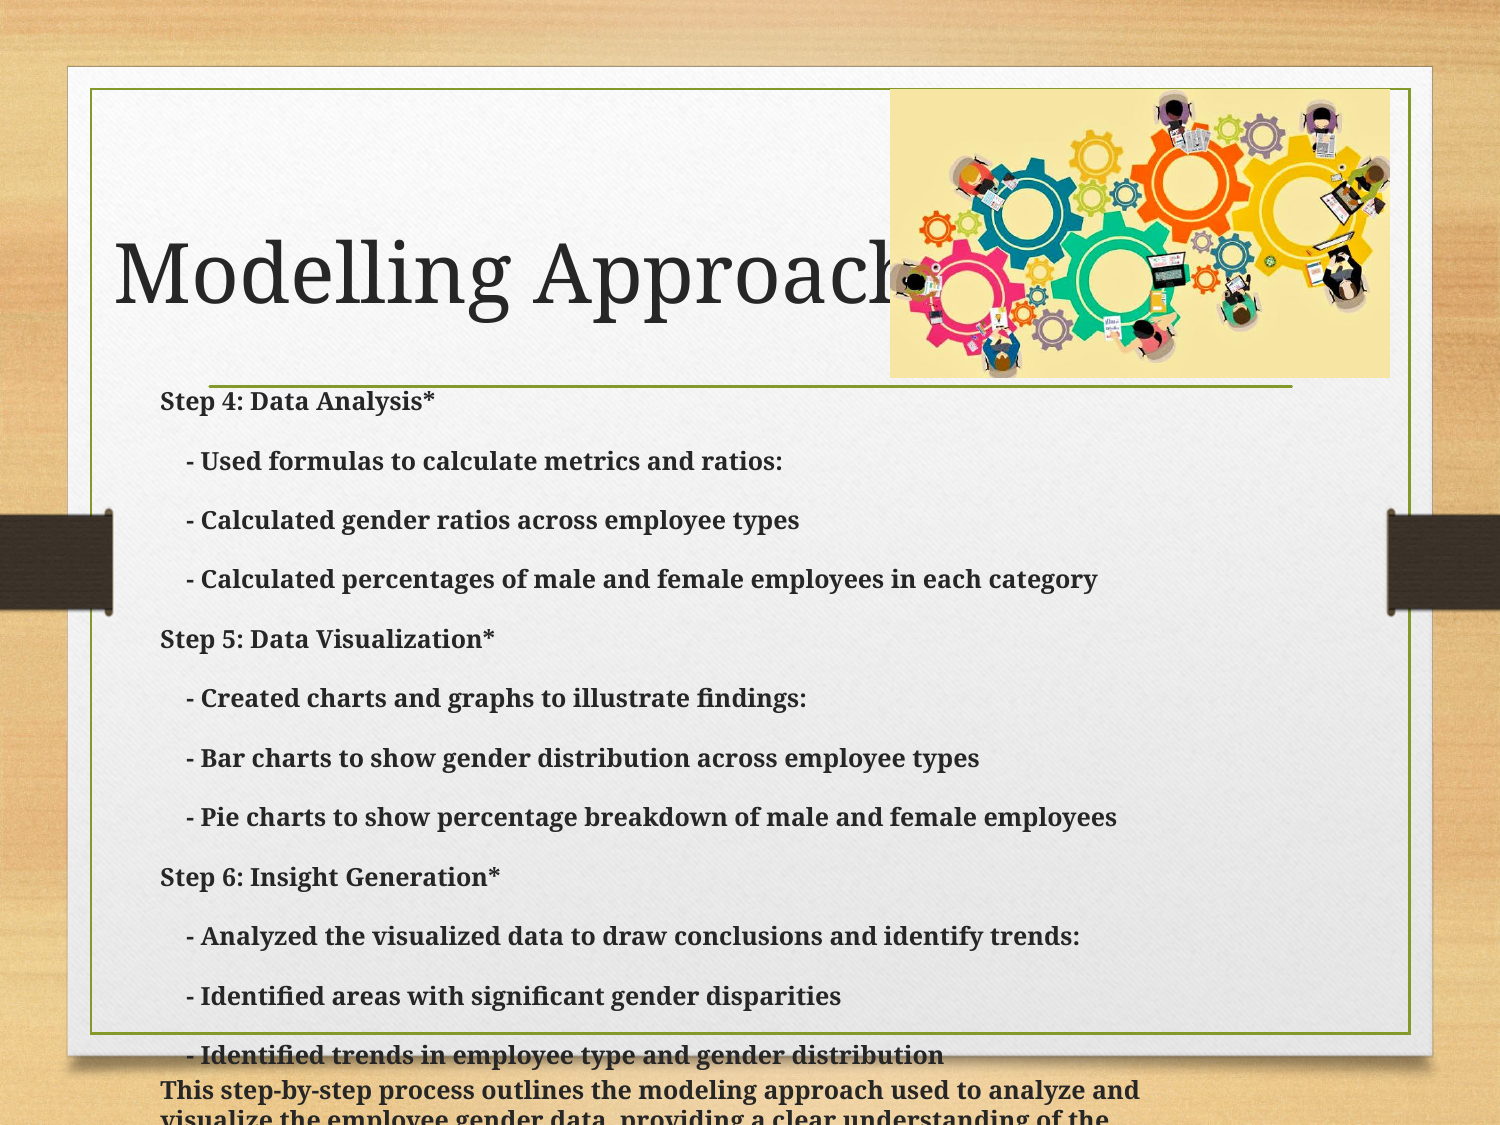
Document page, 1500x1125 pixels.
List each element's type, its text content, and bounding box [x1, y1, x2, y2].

list Step 4: Data Analysis* - Used formulas to calculate metrics and ratios: - Calculated gender ratios across employee types - Calculated percentages of male and female employees in each category Step 5: Data Visualization* - Created charts and graphs to illustrate findings: - Bar charts to show gender distribution across employee types - Pie charts to show percentage breakdown of male and female employees Step 6: Insight Generation* - Analyzed the visualized data to draw conclusions and identify trends: - Identified areas with significant gender disparities - Identified trends in employee type and gender distribution This step-by-step process outlines the modeling approach used to analyze and visualize the employee gender data, providing a clear understanding of the methodology used to generate insights. [145, 378, 1261, 944]
picture [0, 0, 1500, 1125]
title Modelling Approach [0, 176, 890, 365]
